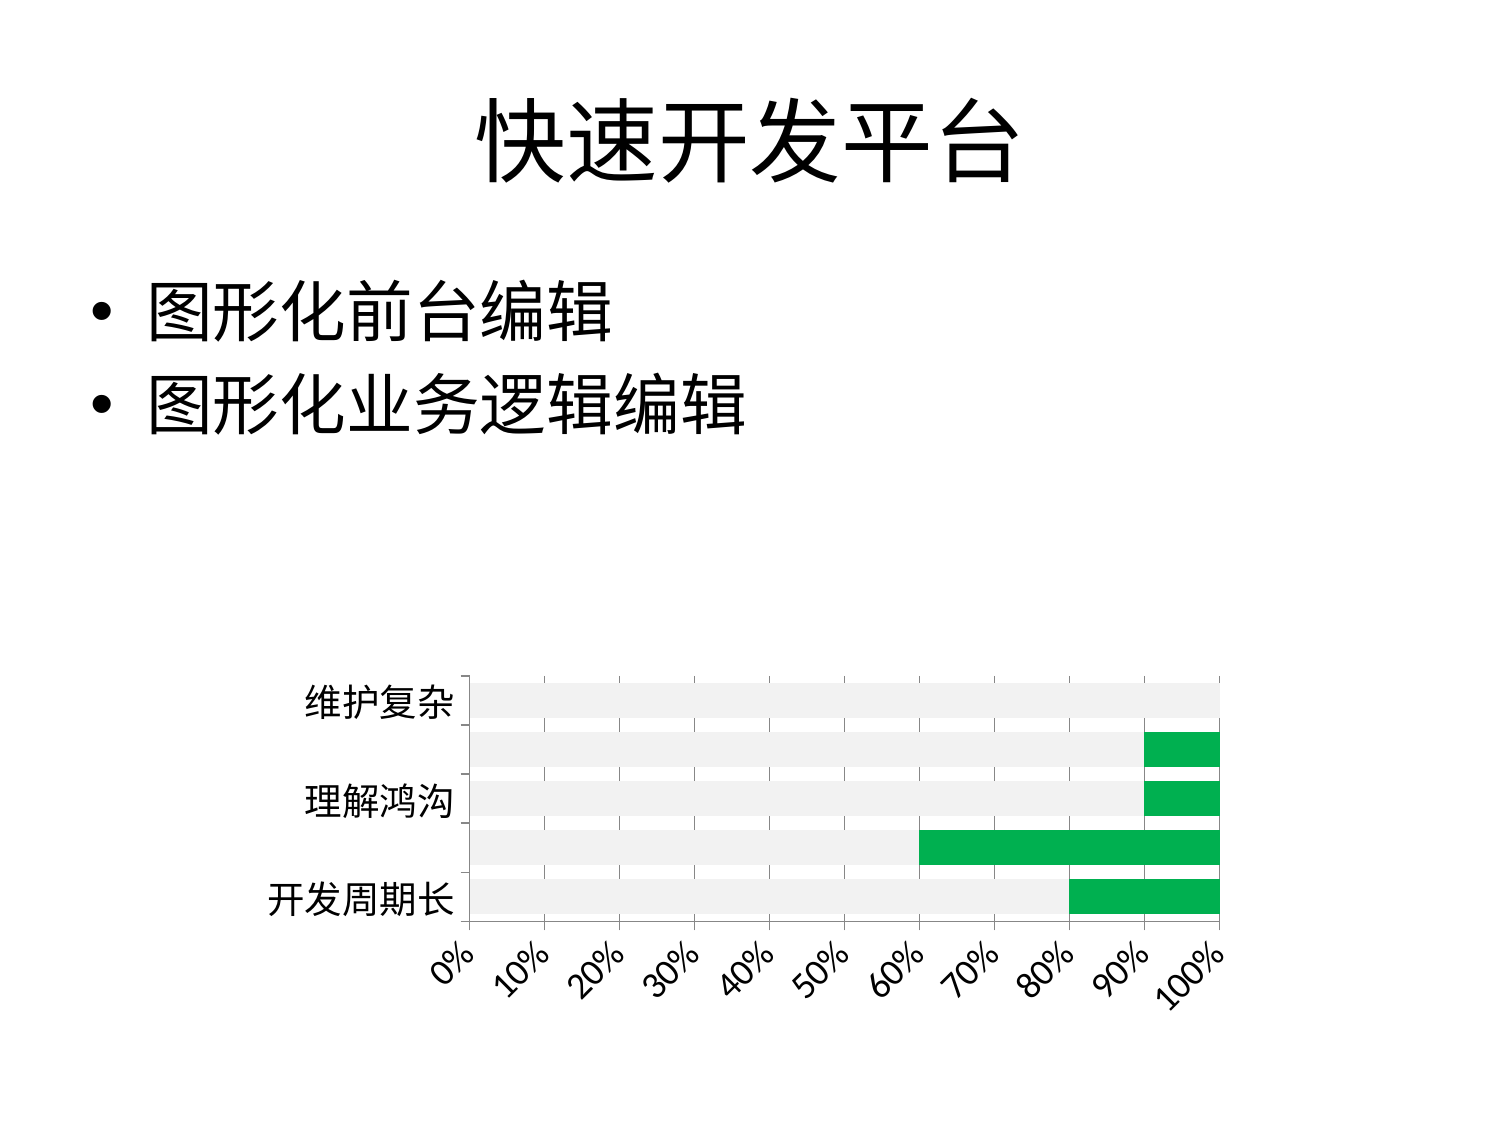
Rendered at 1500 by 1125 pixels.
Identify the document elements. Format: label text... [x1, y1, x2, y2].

title 快速开发平台 [75, 45, 1425, 233]
list 图形化前台编辑 图形化业务逻辑编辑 [75, 262, 1425, 1005]
chart [246, 668, 1254, 1029]
